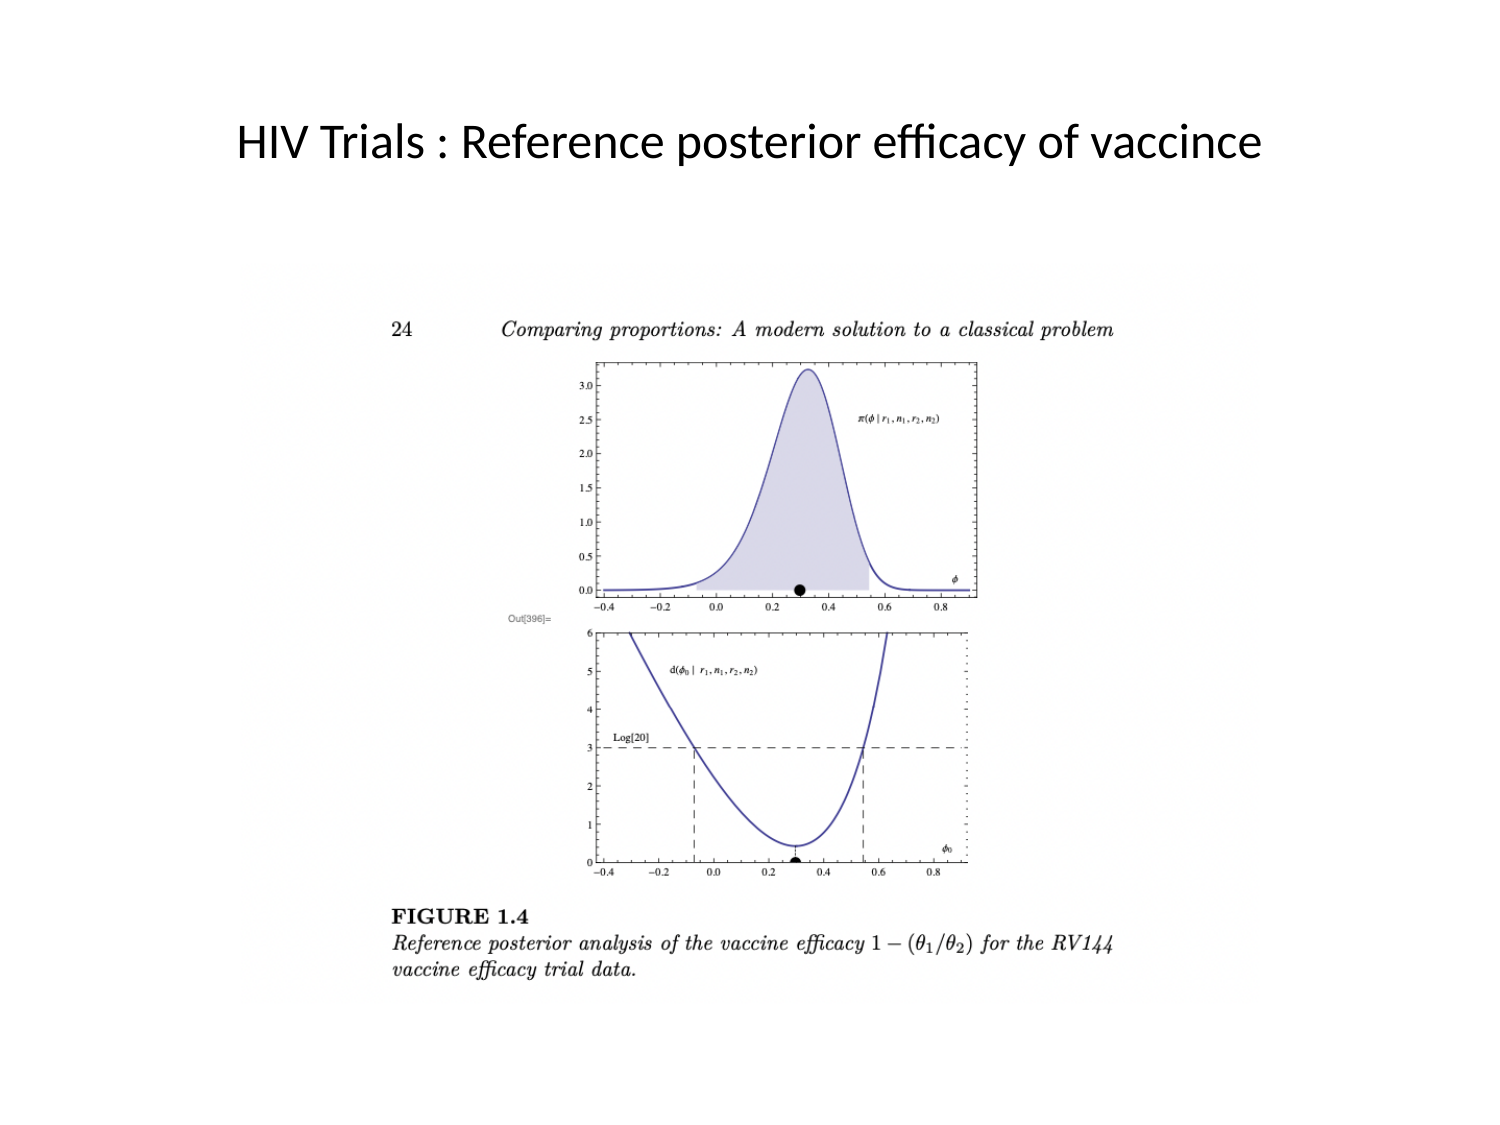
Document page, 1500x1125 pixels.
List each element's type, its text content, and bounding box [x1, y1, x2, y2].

title HIV Trials : Reference posterior efficacy of vaccince [75, 45, 1425, 233]
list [240, 263, 1260, 1004]
